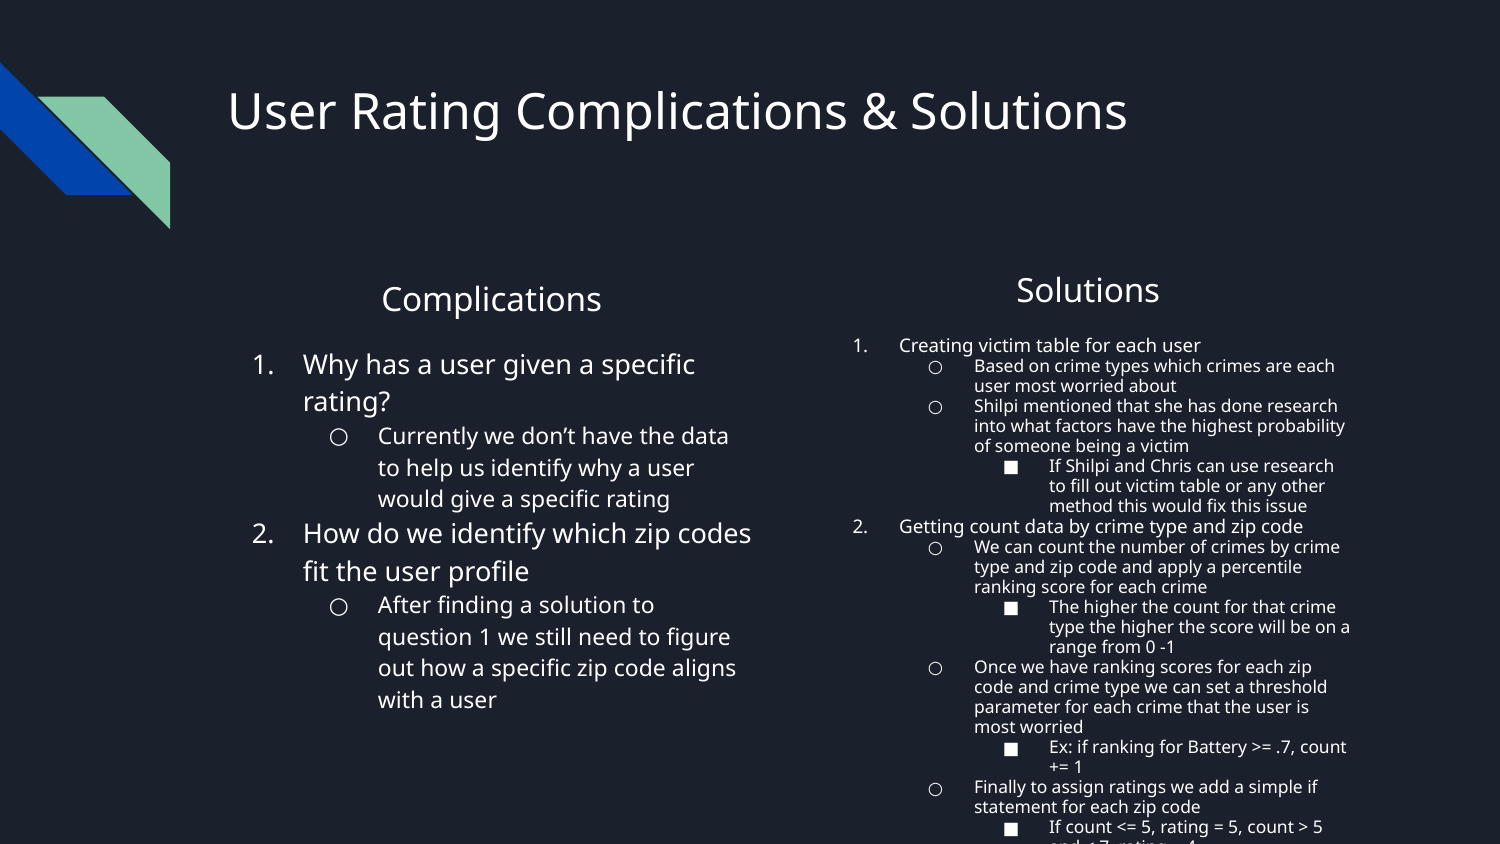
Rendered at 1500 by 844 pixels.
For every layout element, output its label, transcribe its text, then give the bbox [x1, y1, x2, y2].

list Complications Why has a user given a specific rating? Currently we don’t have the data to help us identify why a user would give a specific rating How do we identify which zip codes fit the user profile After finding a solution to question 1 we still need to figure out how a specific zip code aligns with a user [212, 257, 772, 735]
title User Rating Complications & Solutions [212, 64, 1368, 215]
list Solutions Creating victim table for each user Based on crime types which crimes are each user most worried about Shilpi mentioned that she has done research into what factors have the highest probability of someone being a victim If Shilpi and Chris can use research to fill out victim table or any other method this would fix this issue Getting count data by crime type and zip code We can count the number of crimes by crime type and zip code and apply a percentile ranking score for each crime The higher the count for that crime type the higher the score will be on a range from 0 -1 Once we have ranking scores for each zip code and crime type we can set a threshold parameter for each crime that the user is most worried Ex: if ranking for Battery >= .7, count += 1 Finally to assign ratings we add a simple if statement for each zip code If count <= 5, rating = 5, count > 5 and < 7, rating = 4 … [809, 257, 1368, 831]
